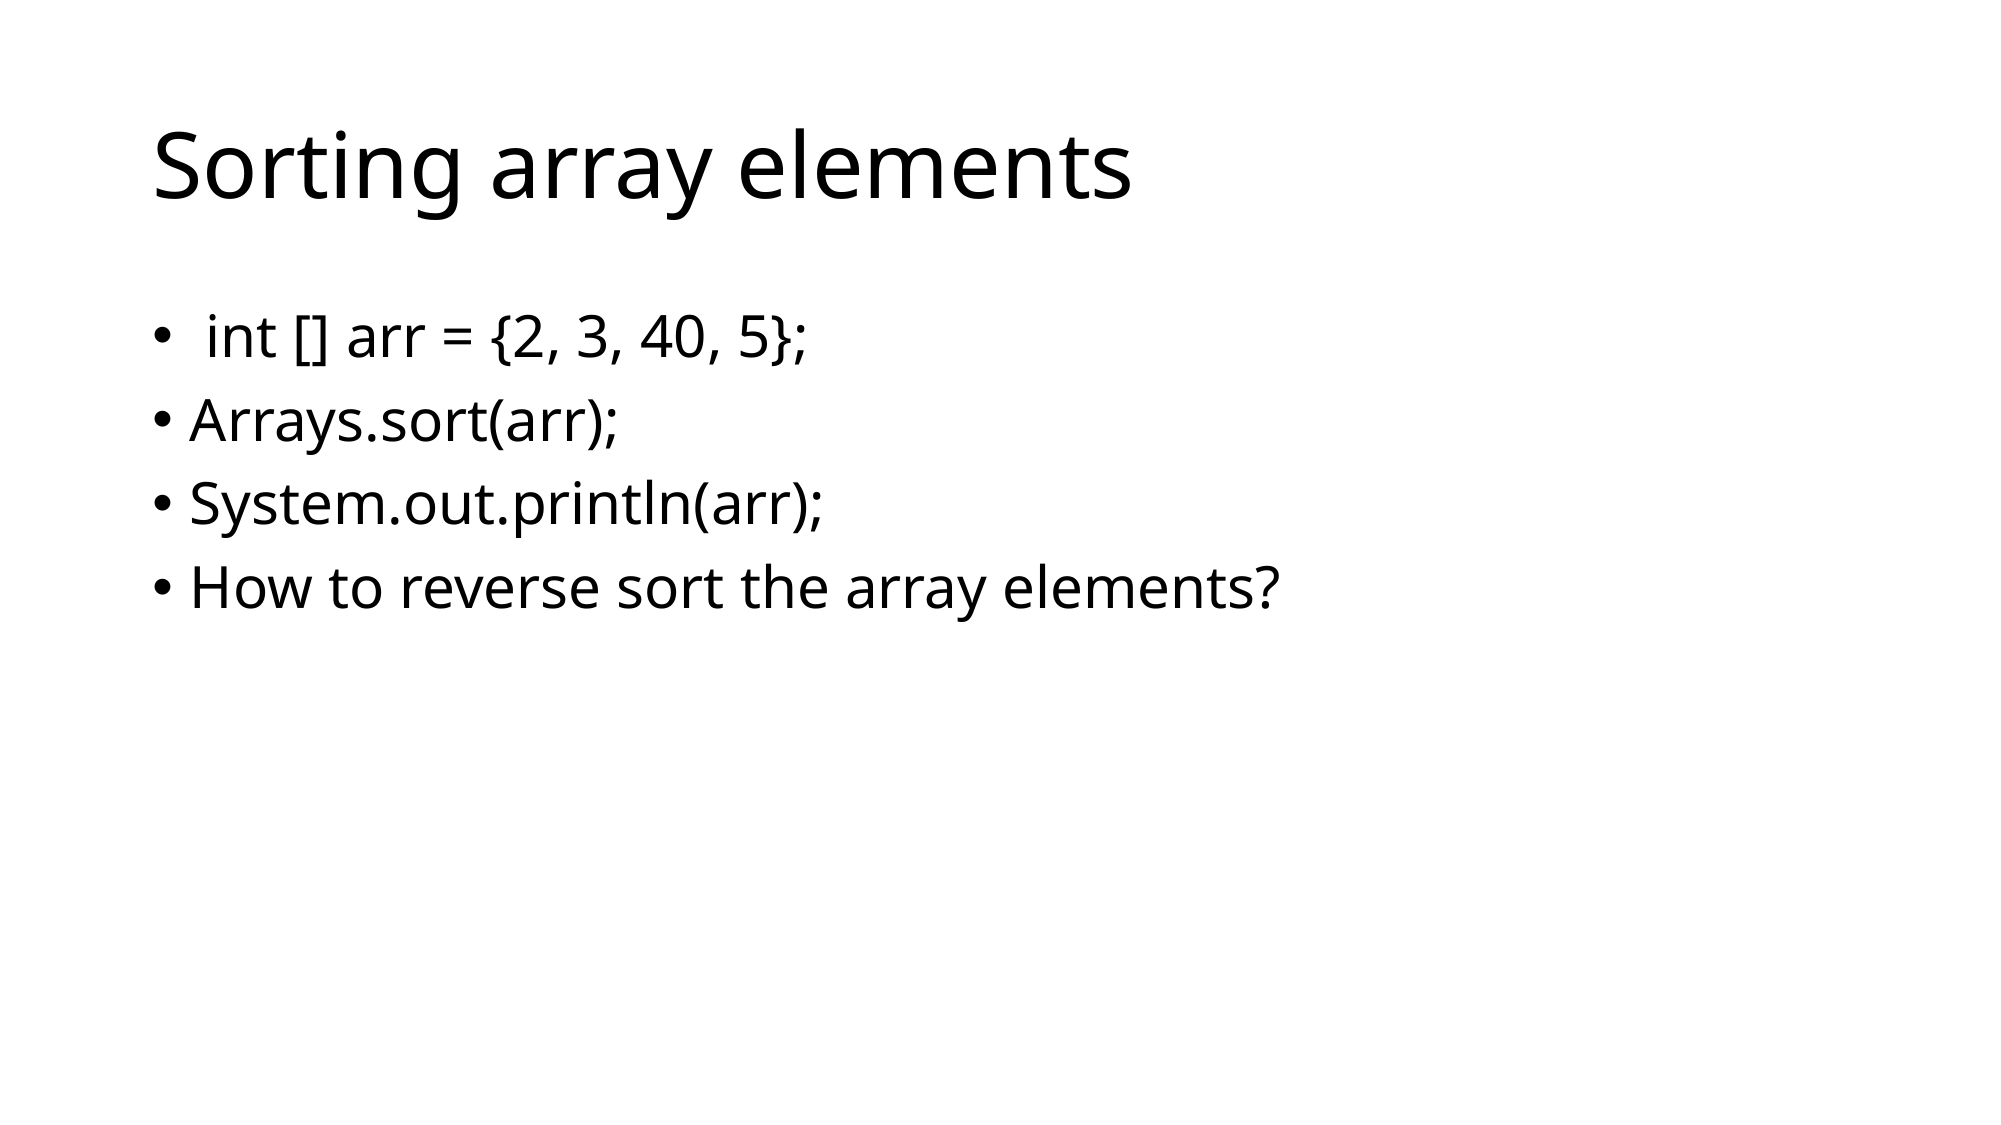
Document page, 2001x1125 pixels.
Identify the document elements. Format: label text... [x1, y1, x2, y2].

title Sorting array elements [137, 59, 1863, 278]
list int [] arr = {2, 3, 40, 5}; Arrays.sort(arr); System.out.println(arr); How to reverse sort the array elements? [137, 299, 1863, 1014]
